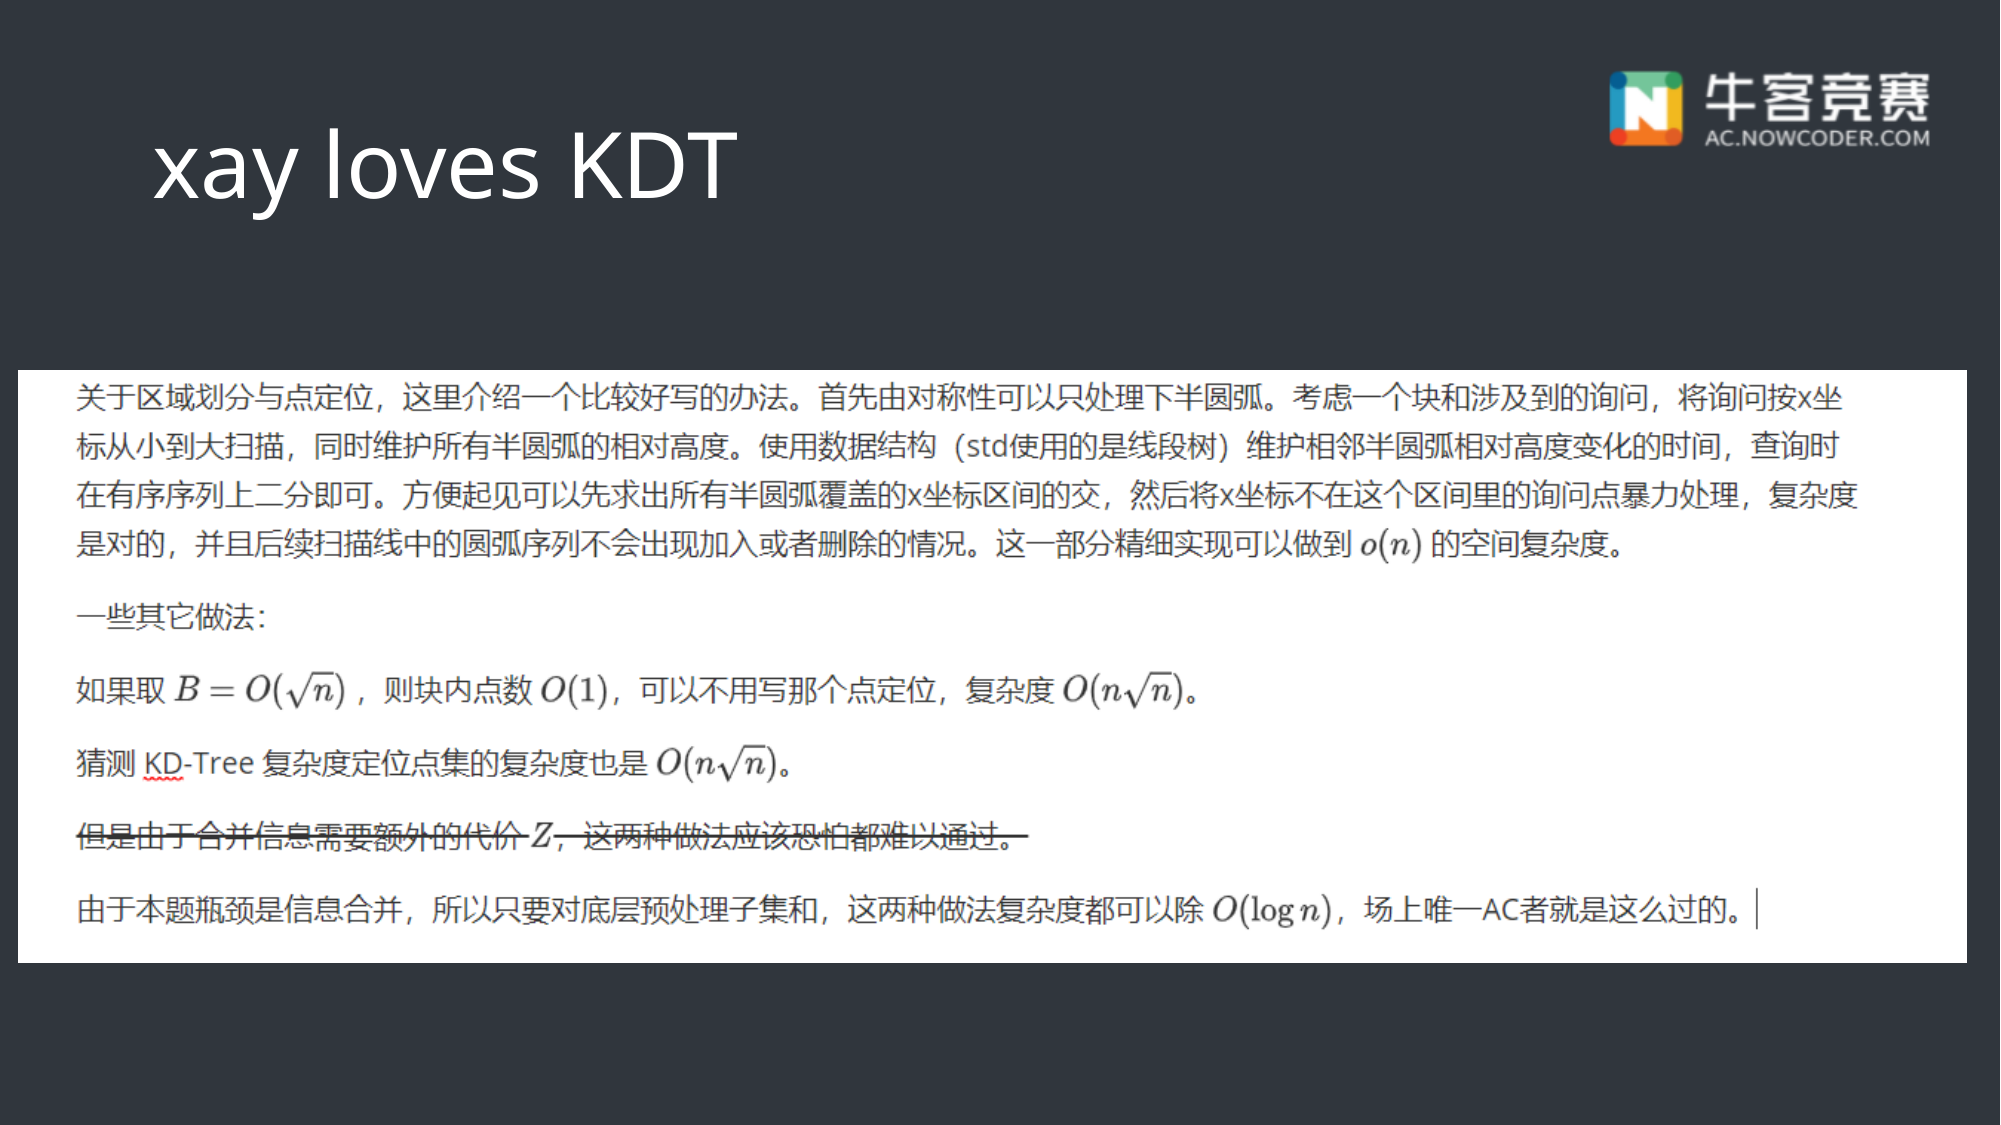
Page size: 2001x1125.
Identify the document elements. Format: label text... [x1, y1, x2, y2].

picture [18, 370, 1967, 963]
title xay loves KDT [137, 59, 1863, 278]
picture [1549, 0, 2000, 191]
